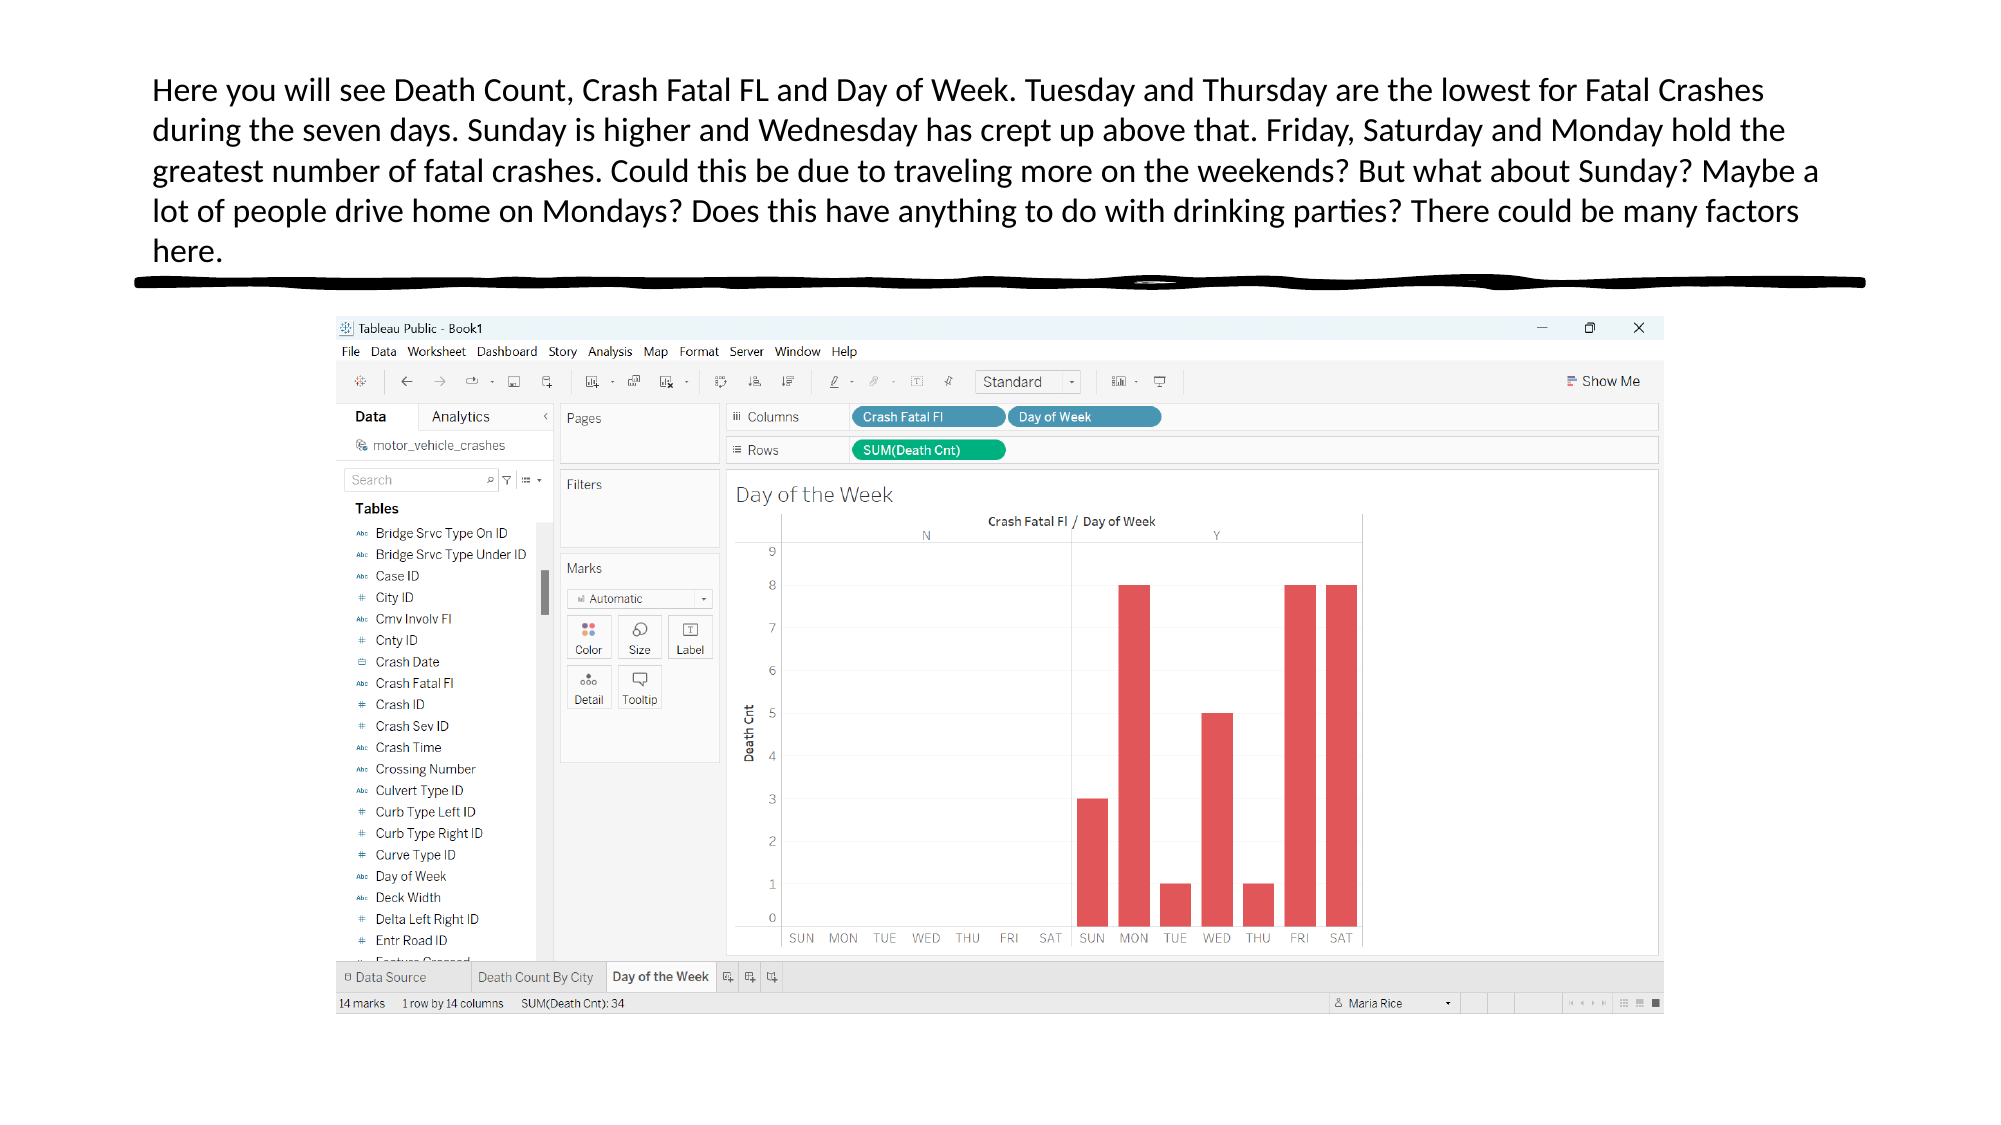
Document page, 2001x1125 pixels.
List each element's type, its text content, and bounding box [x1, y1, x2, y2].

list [336, 316, 1664, 1015]
title Here you will see Death Count, Crash Fatal FL and Day of Week. Tuesday and Thursday are the lowest for Fatal Crashes during the seven days. Sunday is higher and Wednesday has crept up above that. Friday, Saturday and Monday hold the greatest number of fatal crashes. Could this be due to traveling more on the weekends? But what about Sunday? Maybe a lot of people drive home on Mondays? Does this have anything to do with drinking parties? There could be many factors here. [137, 59, 1863, 278]
